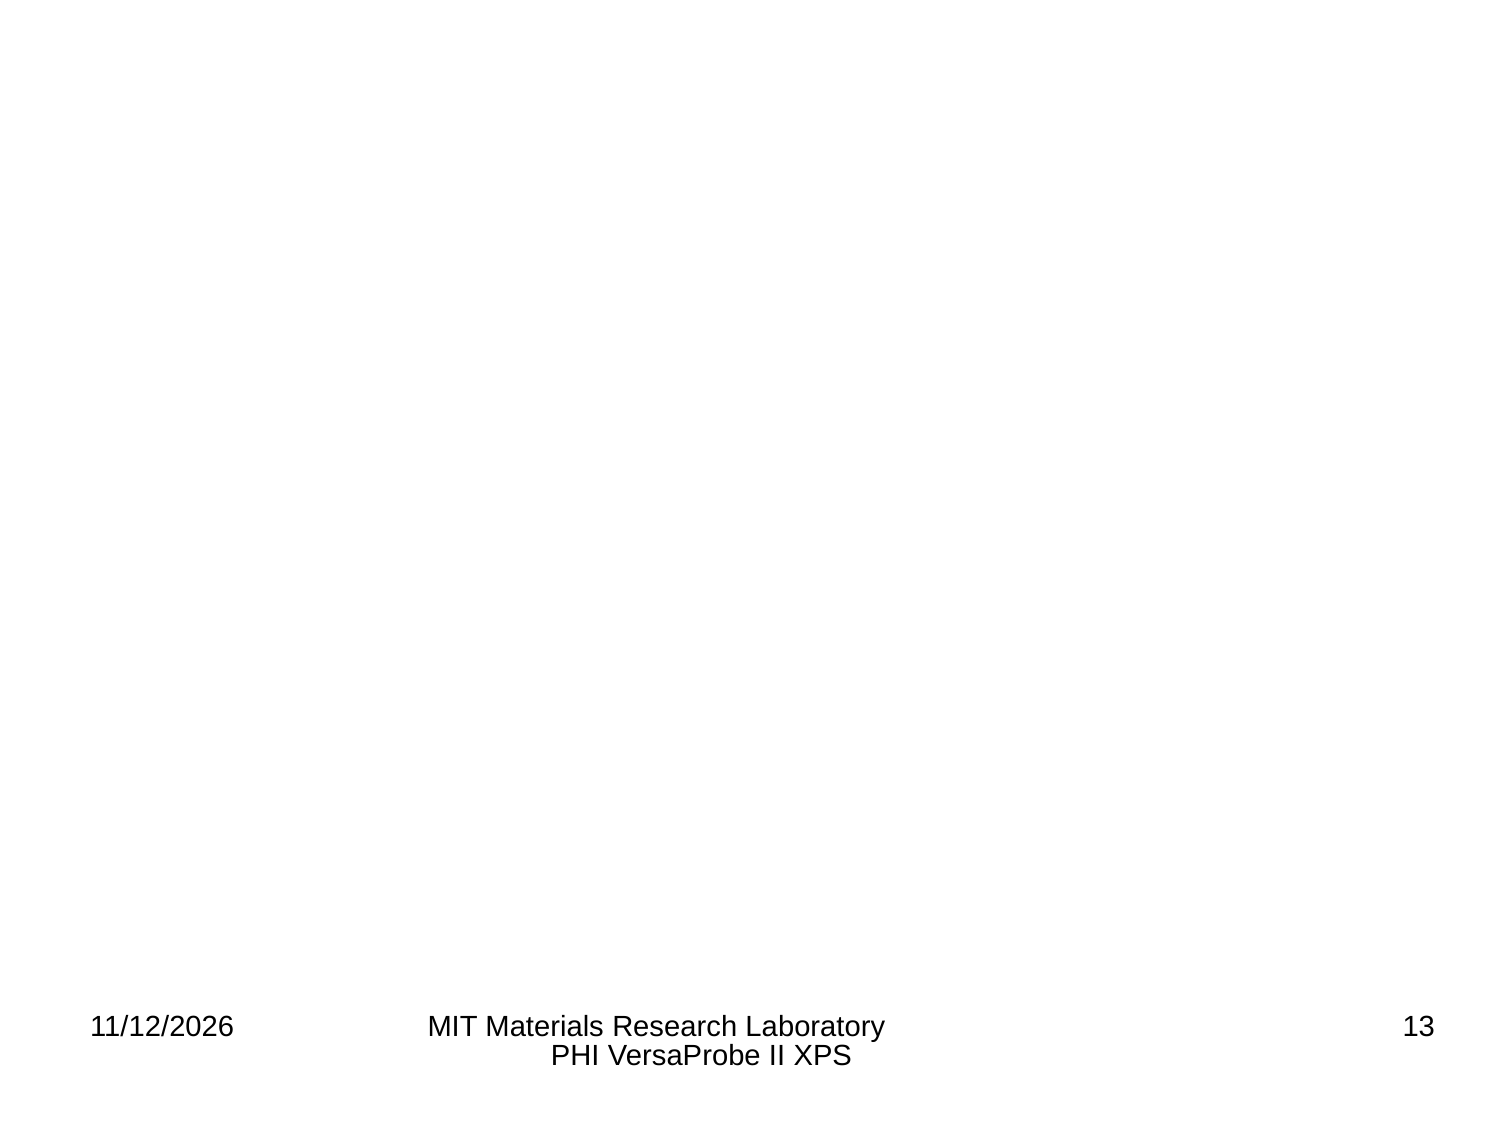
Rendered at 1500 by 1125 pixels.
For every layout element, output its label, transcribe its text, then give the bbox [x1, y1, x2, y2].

slide_number 13 [1325, 999, 1450, 1079]
footer MIT Materials Research Laboratory PHI VersaProbe II XPS [412, 999, 1125, 1075]
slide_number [75, 999, 325, 1079]
